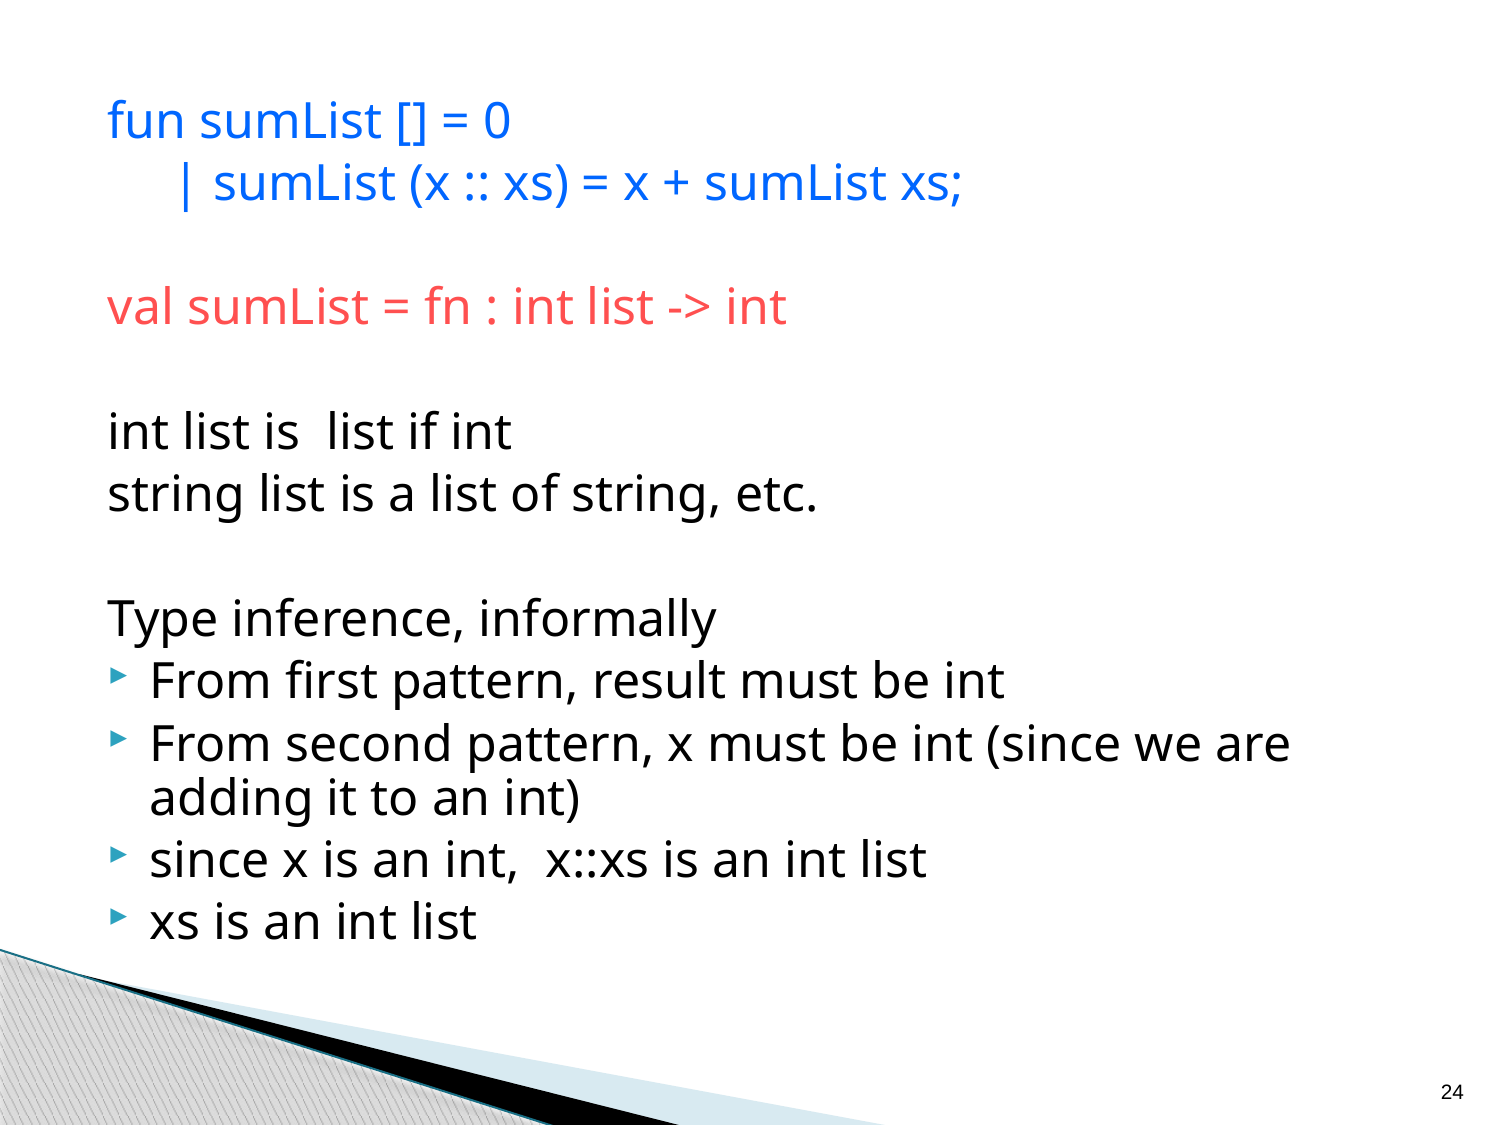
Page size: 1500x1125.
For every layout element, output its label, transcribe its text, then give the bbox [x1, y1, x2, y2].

slide_number 24 [1418, 1051, 1479, 1112]
title [75, 45, 1425, 233]
list fun sumList [] = 0 | sumList (x :: xs) = x + sumList xs; val sumList = fn : int list -> int int list is list if int string list is a list of string, etc. Type inference, informally From first pattern, result must be int From second pattern, x must be int (since we are adding it to an int) since x is an int, x::xs is an int list xs is an int list [75, 233, 1425, 1005]
